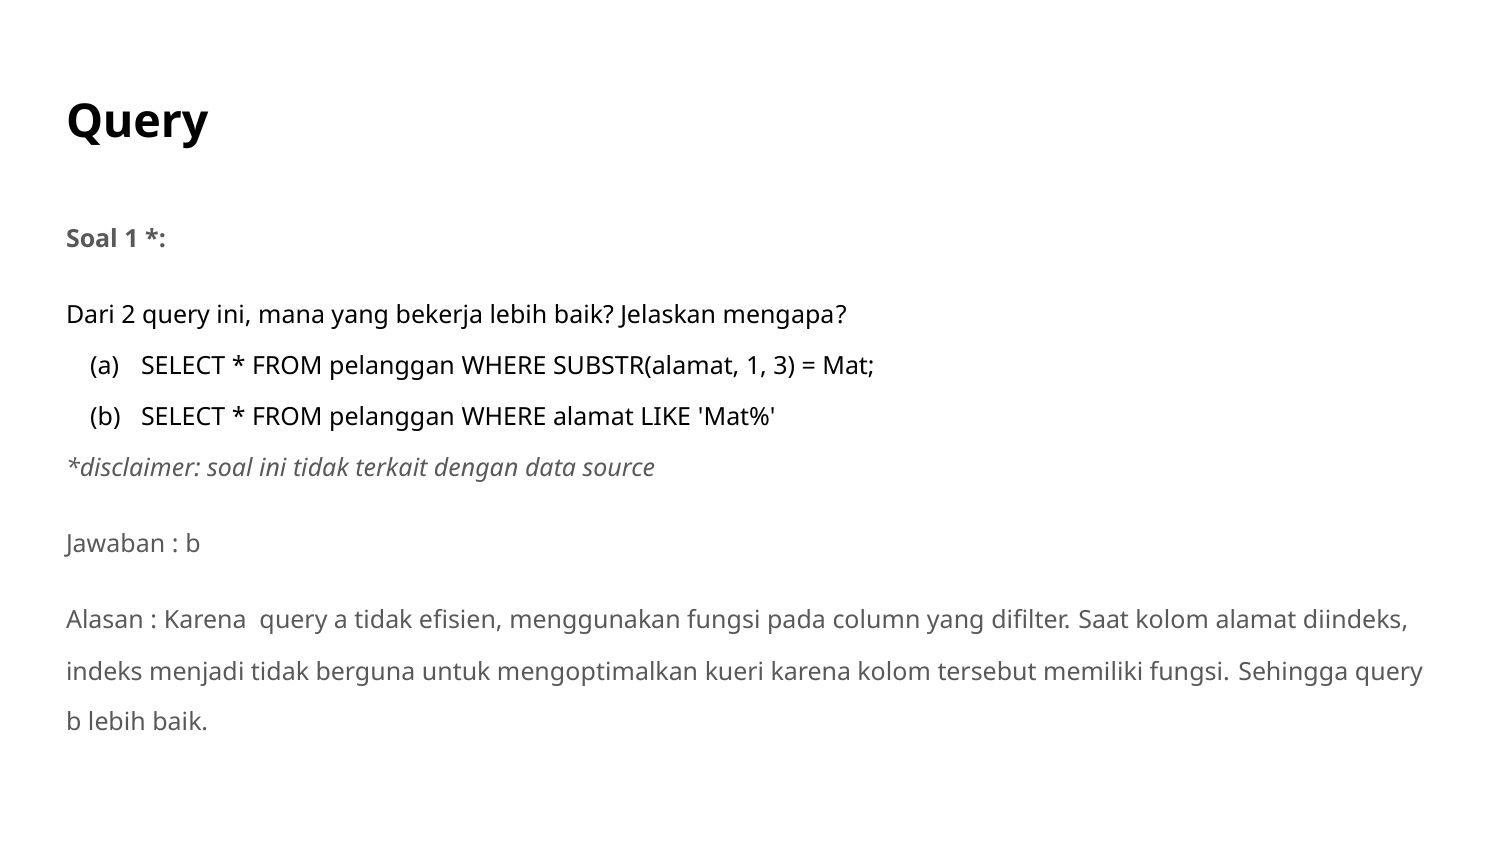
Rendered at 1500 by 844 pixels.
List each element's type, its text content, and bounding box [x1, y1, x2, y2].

list Soal 1 *: Dari 2 query ini, mana yang bekerja lebih baik? Jelaskan mengapa? SELECT * FROM pelanggan WHERE SUBSTR(alamat, 1, 3) = Mat; SELECT * FROM pelanggan WHERE alamat LIKE 'Mat%' *disclaimer: soal ini tidak terkait dengan data source Jawaban : b Alasan : Karena query a tidak efisien, menggunakan fungsi pada column yang difilter. Saat kolom alamat diindeks, indeks menjadi tidak berguna untuk mengoptimalkan kueri karena kolom tersebut memiliki fungsi. Sehingga query b lebih baik. [51, 189, 1449, 815]
title Query [51, 72, 1449, 167]
